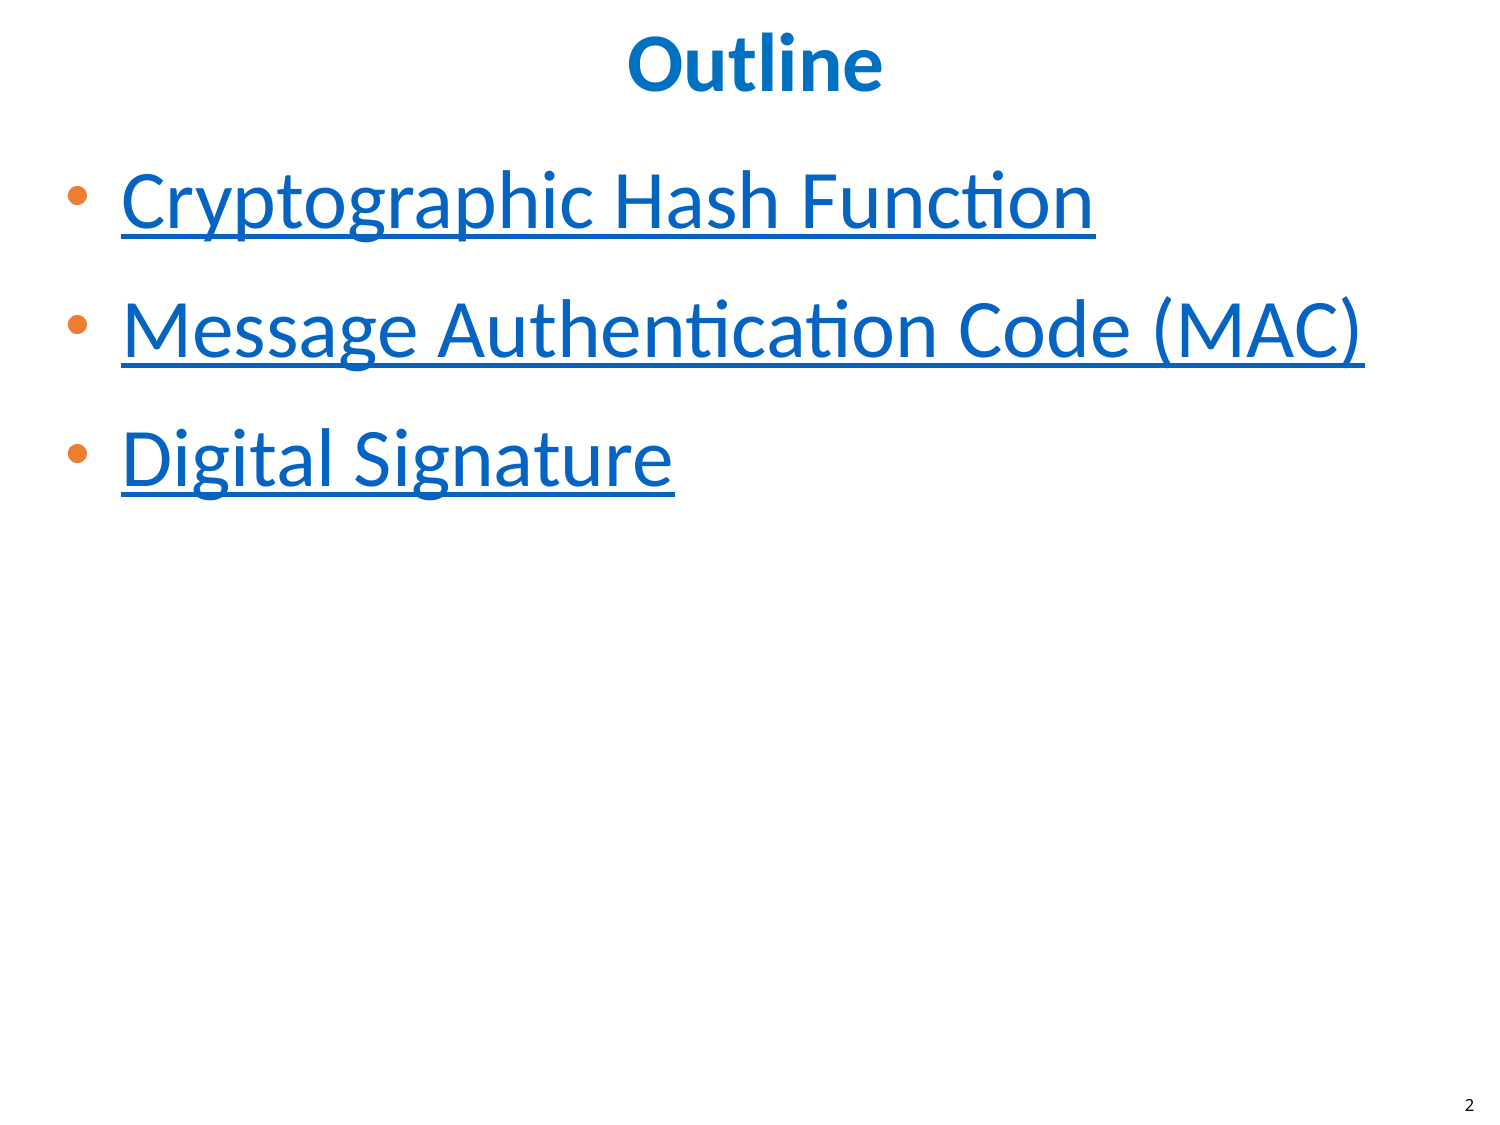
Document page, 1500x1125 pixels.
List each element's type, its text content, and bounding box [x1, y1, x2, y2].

slide_number 2 [1449, 1087, 1500, 1124]
title Outline [37, 3, 1476, 113]
list Cryptographic Hash Function Message Authentication Code (MAC) Digital Signature [49, 137, 1463, 1101]
